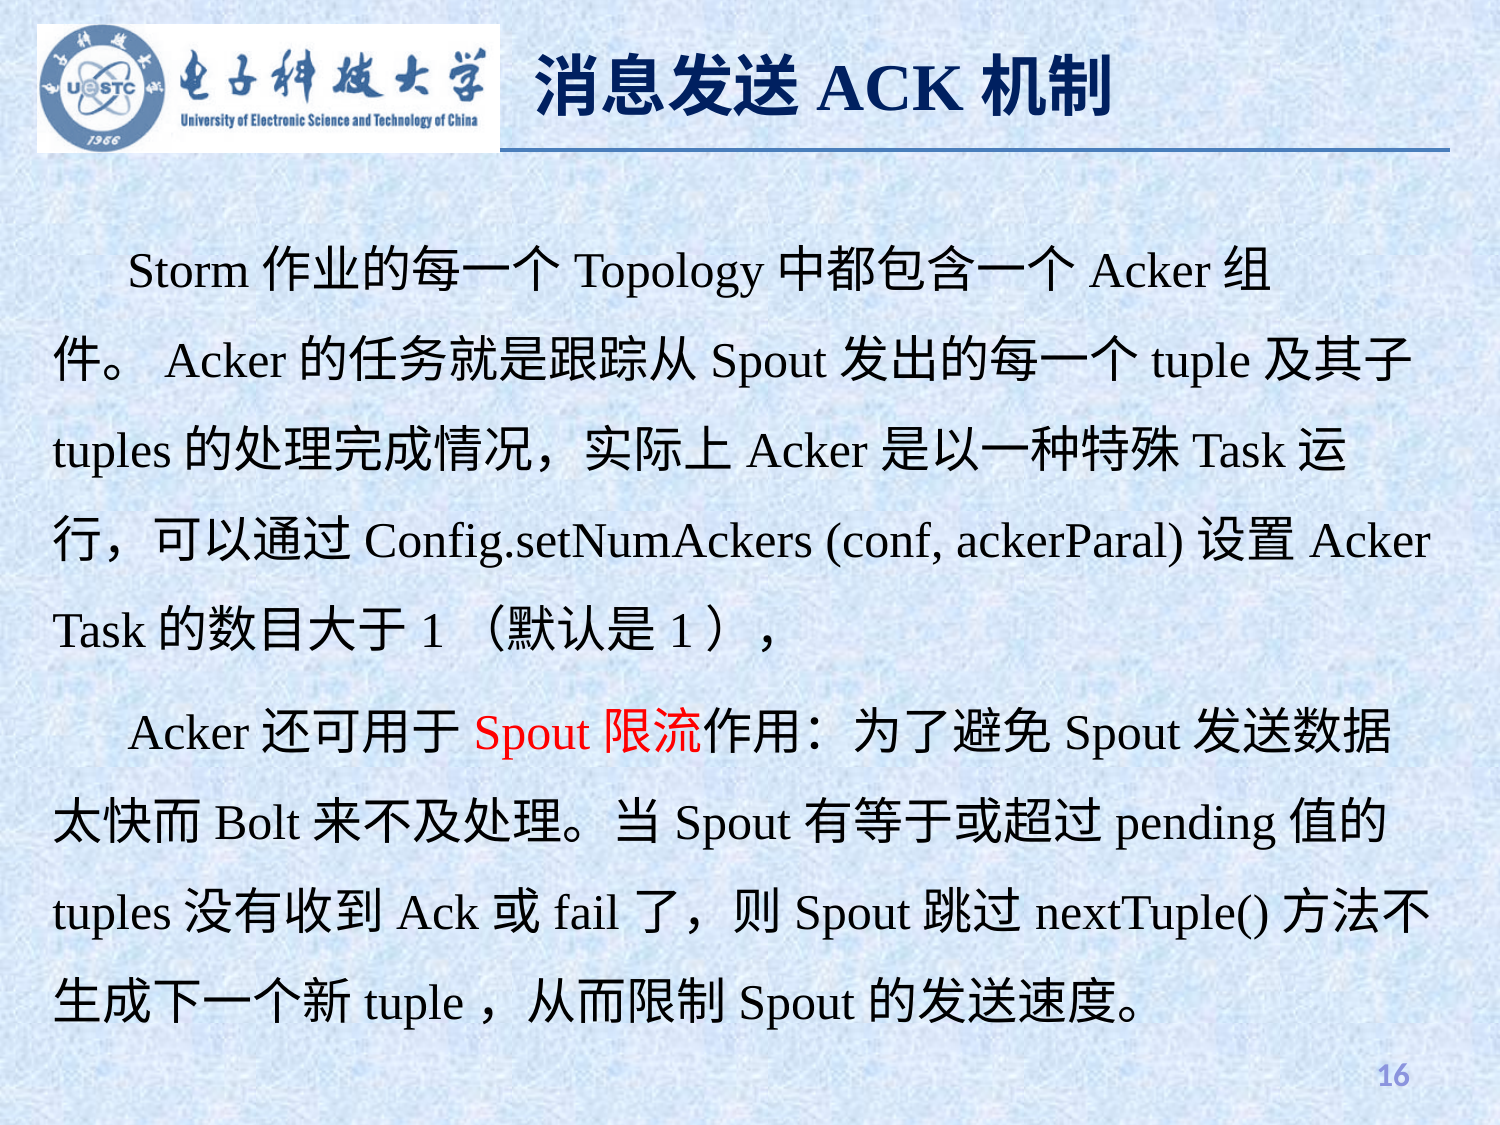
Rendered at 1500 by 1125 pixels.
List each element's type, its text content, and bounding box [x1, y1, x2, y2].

picture [0, 0, 1500, 1125]
text_box 消息发送ACK机制 [518, 36, 1432, 132]
text_box Storm作业的每一个Topology中都包含一个Acker组件。Acker的任务就是跟踪从Spout发出的每一个tuple及其子tuples的处理完成情况，实际上Acker是以一种特殊Task运行，可以通过Config.setNumAckers (conf, ackerParal)设置Acker Task的数目大于1（默认是1）， Acker还可用于Spout限流作用：为了避免Spout发送数据太快而Bolt来不及处理。当Spout有等于或超过pending值的tuples没有收到Ack或fail了，则Spout跳过nextTuple()方法不生成下一个新tuple，从而限制Spout的发送速度。 [37, 199, 1450, 1038]
slide_number 16 [1074, 1042, 1425, 1103]
